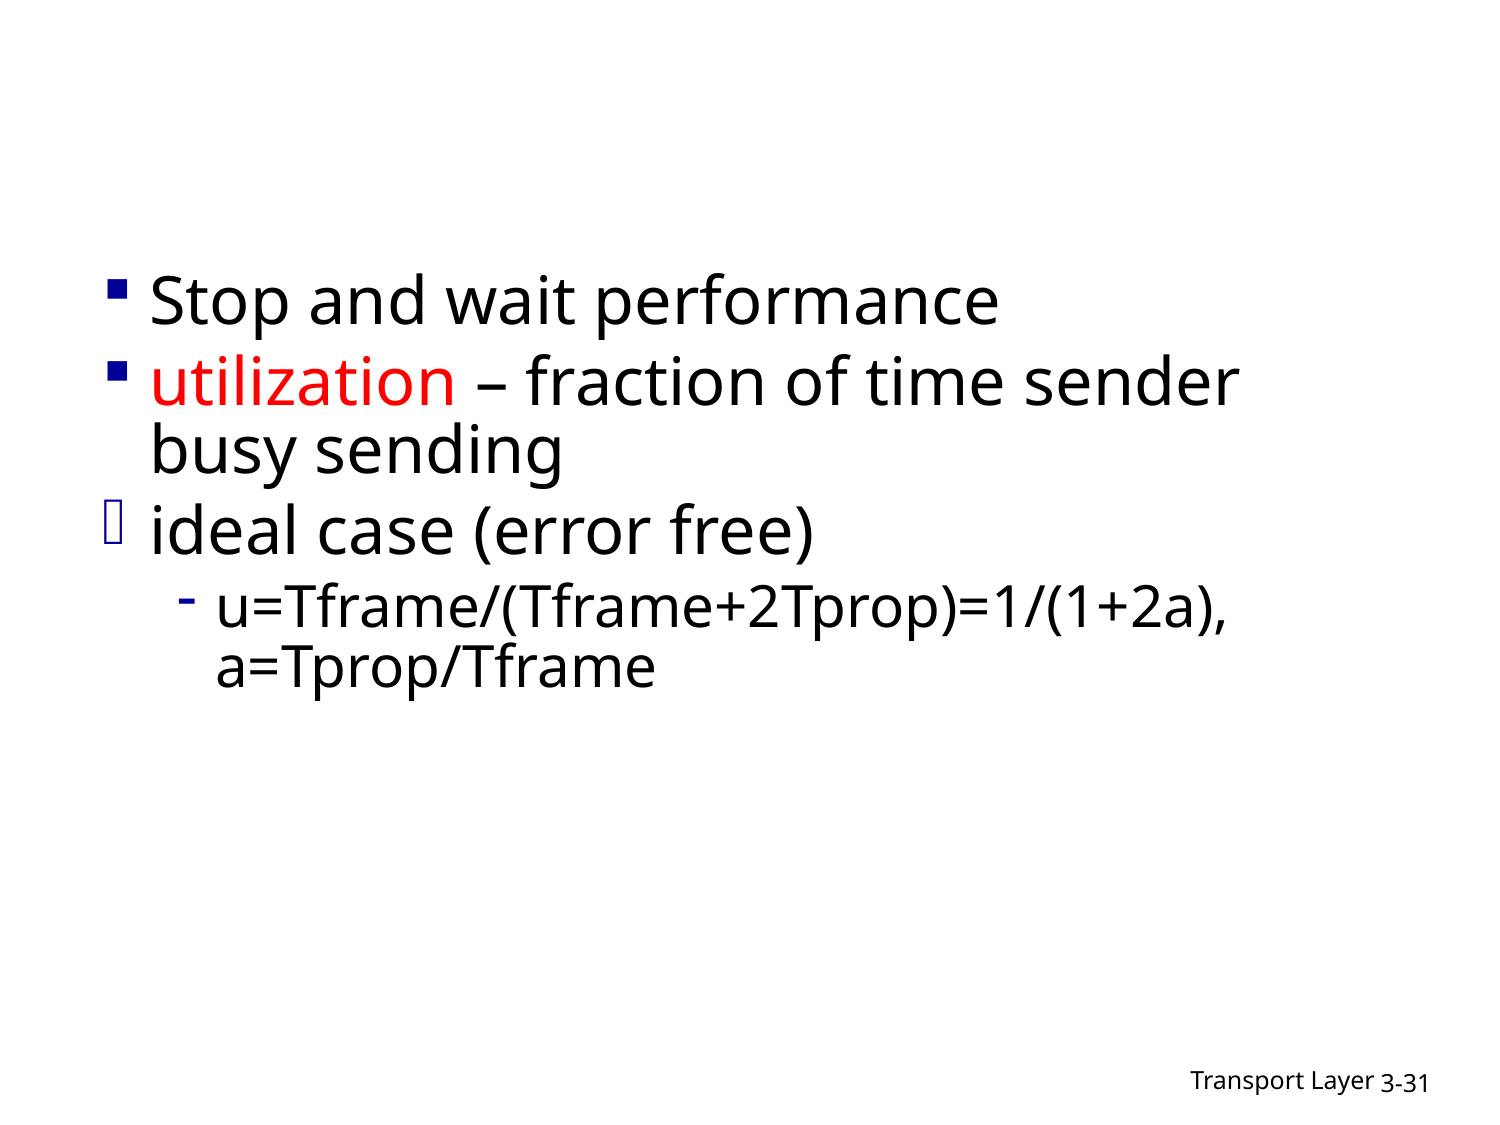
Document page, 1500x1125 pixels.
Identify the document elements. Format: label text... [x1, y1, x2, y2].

footer Transport Layer [914, 1057, 1390, 1105]
slide_number 3-31 [1365, 1060, 1477, 1106]
list Stop and wait performance utilization – fraction of time sender busy sending ideal case (error free) u=Tframe/(Tframe+2Tprop)=1/(1+2a), a=Tprop/Tframe [87, 262, 1363, 1025]
